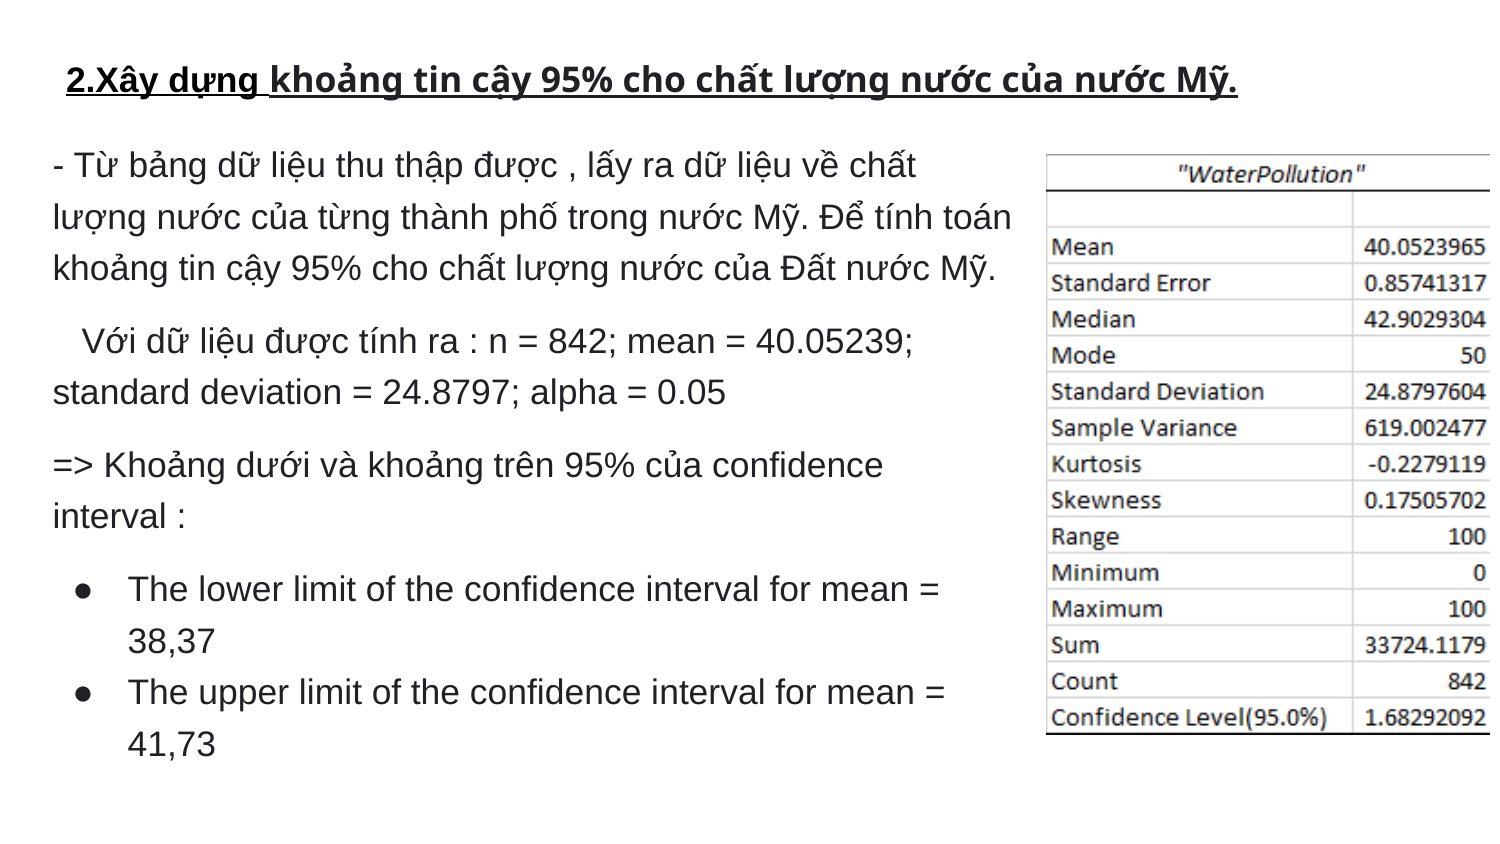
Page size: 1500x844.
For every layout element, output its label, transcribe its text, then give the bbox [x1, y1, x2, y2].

title 2.Xây dựng khoảng tin cậy 95% cho chất lượng nước của nước Mỹ. [51, 24, 1449, 119]
picture [1046, 154, 1490, 735]
list - Từ bảng dữ liệu thu thập được , lấy ra dữ liệu về chất lượng nước của từng thành phố trong nước Mỹ. Để tính toán khoảng tin cậy 95% cho chất lượng nước của Đất nước Mỹ. Với dữ liệu được tính ra : n = 842; mean = 40.05239; standard deviation = 24.8797; alpha = 0.05 => Khoảng dưới và khoảng trên 95% của confidence interval : The lower limit of the confidence interval for mean = 38,37 The upper limit of the confidence interval for mean = 41,73 [37, 118, 1036, 805]
